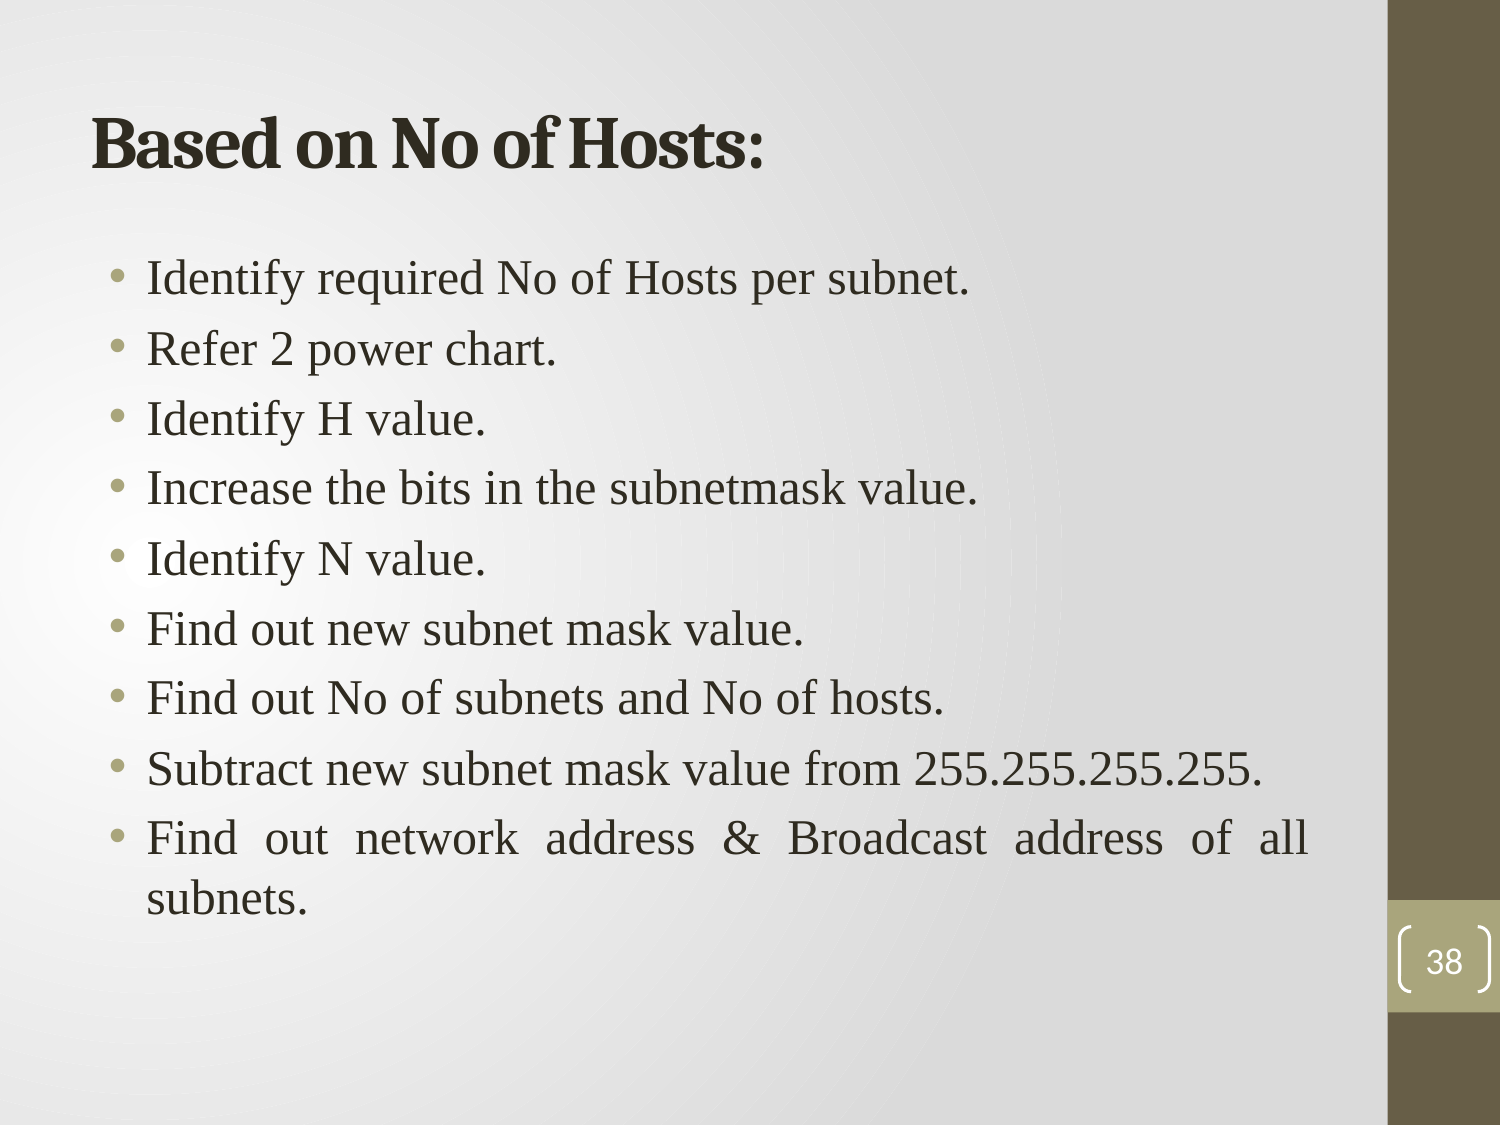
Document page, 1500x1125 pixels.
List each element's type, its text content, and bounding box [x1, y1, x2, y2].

slide_number 38 [1397, 925, 1492, 994]
list Identify required No of Hosts per subnet. Refer 2 power chart. Identify H value. Increase the bits in the subnetmask value. Identify N value. Find out new subnet mask value. Find out No of subnets and No of hosts. Subtract new subnet mask value from 255.255.255.255. Find out network address & Broadcast address of all subnets. [75, 237, 1325, 1050]
title Based on No of Hosts: [75, 45, 1325, 233]
